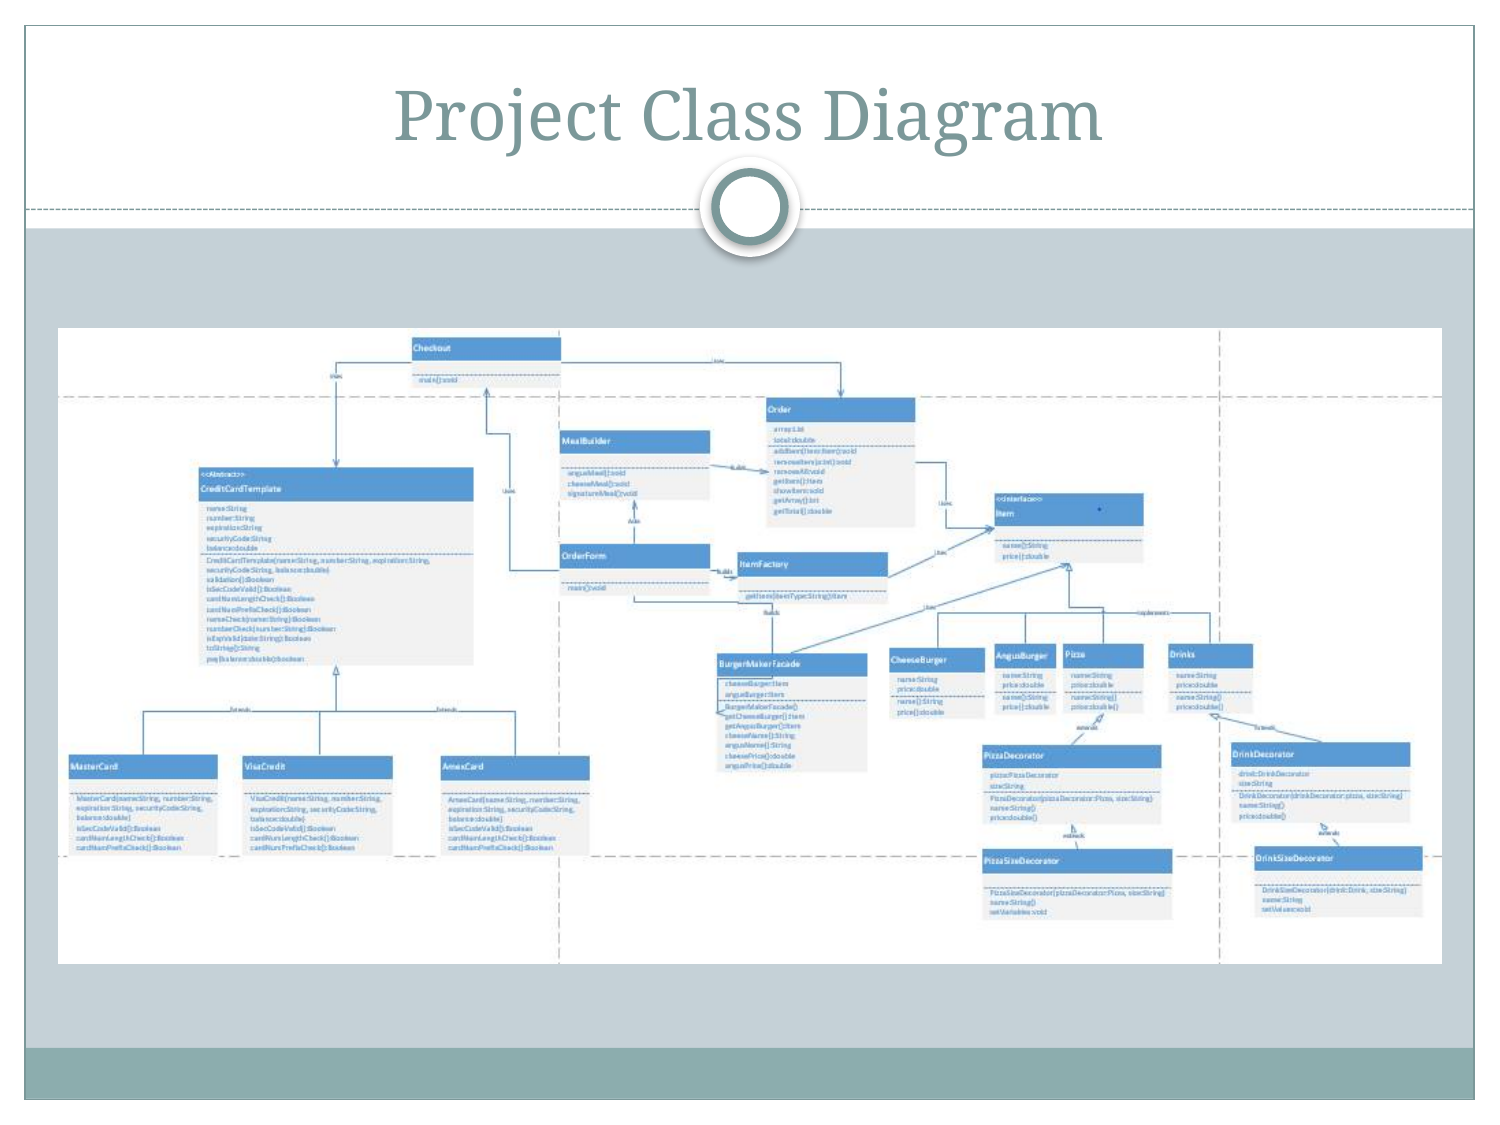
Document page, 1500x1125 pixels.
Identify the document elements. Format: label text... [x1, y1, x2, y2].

picture [58, 327, 1442, 964]
title Project Class Diagram [49, 37, 1450, 162]
